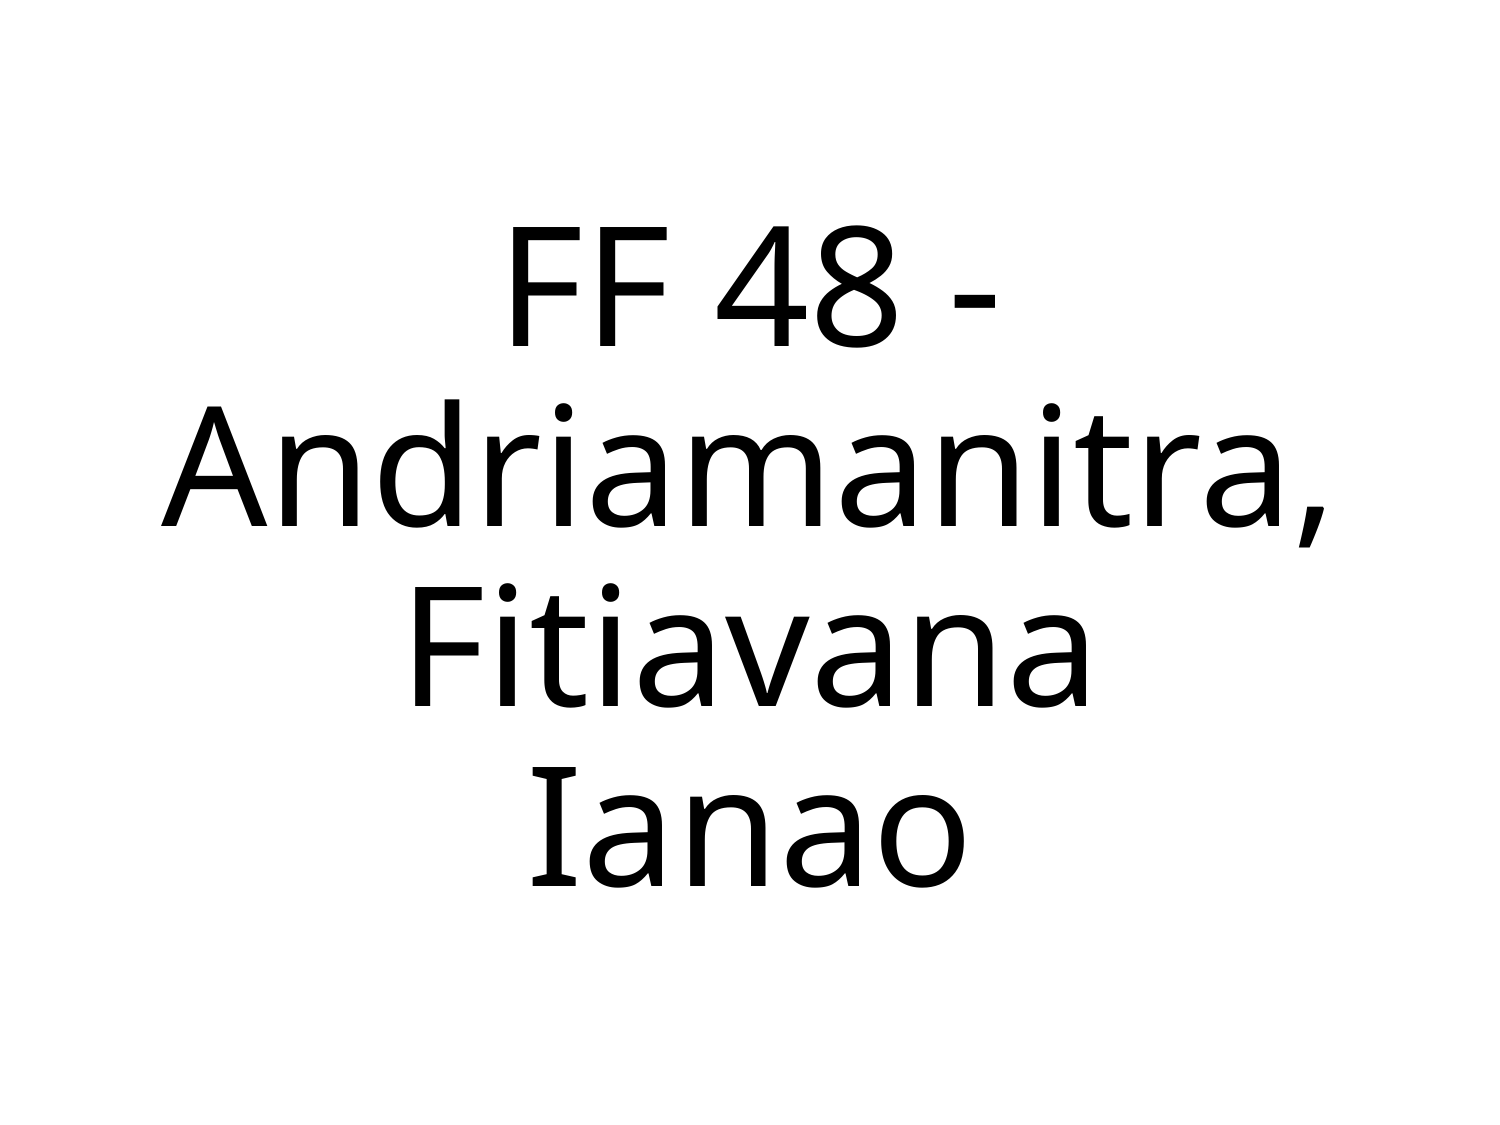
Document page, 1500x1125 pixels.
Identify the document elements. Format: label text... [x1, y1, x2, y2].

title FF 48 - Andriamanitra, Fitiavana Ianao [0, 453, 1500, 672]
